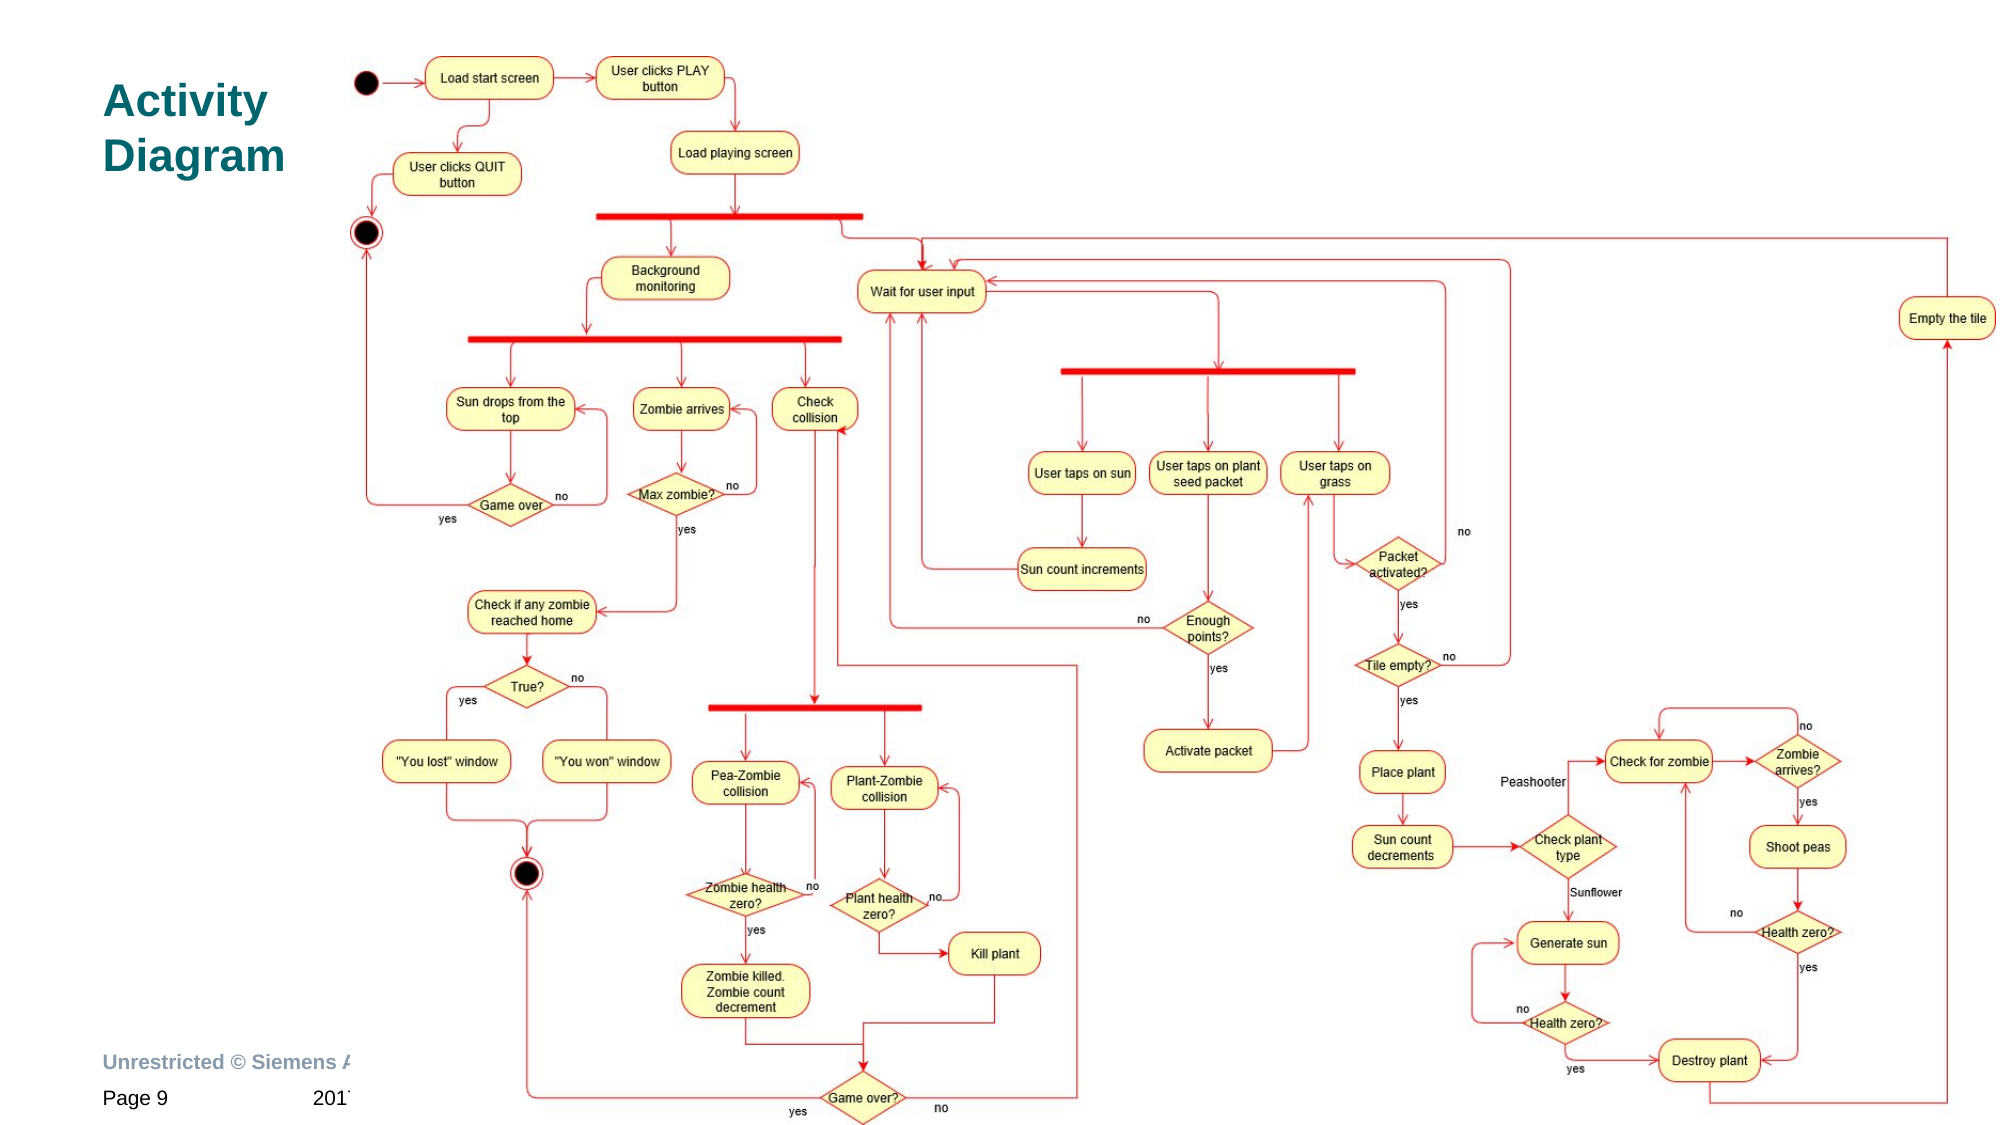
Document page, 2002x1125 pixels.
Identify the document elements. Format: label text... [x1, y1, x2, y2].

picture [350, 56, 1996, 1125]
title Activity Diagram [0, 0, 2001, 237]
